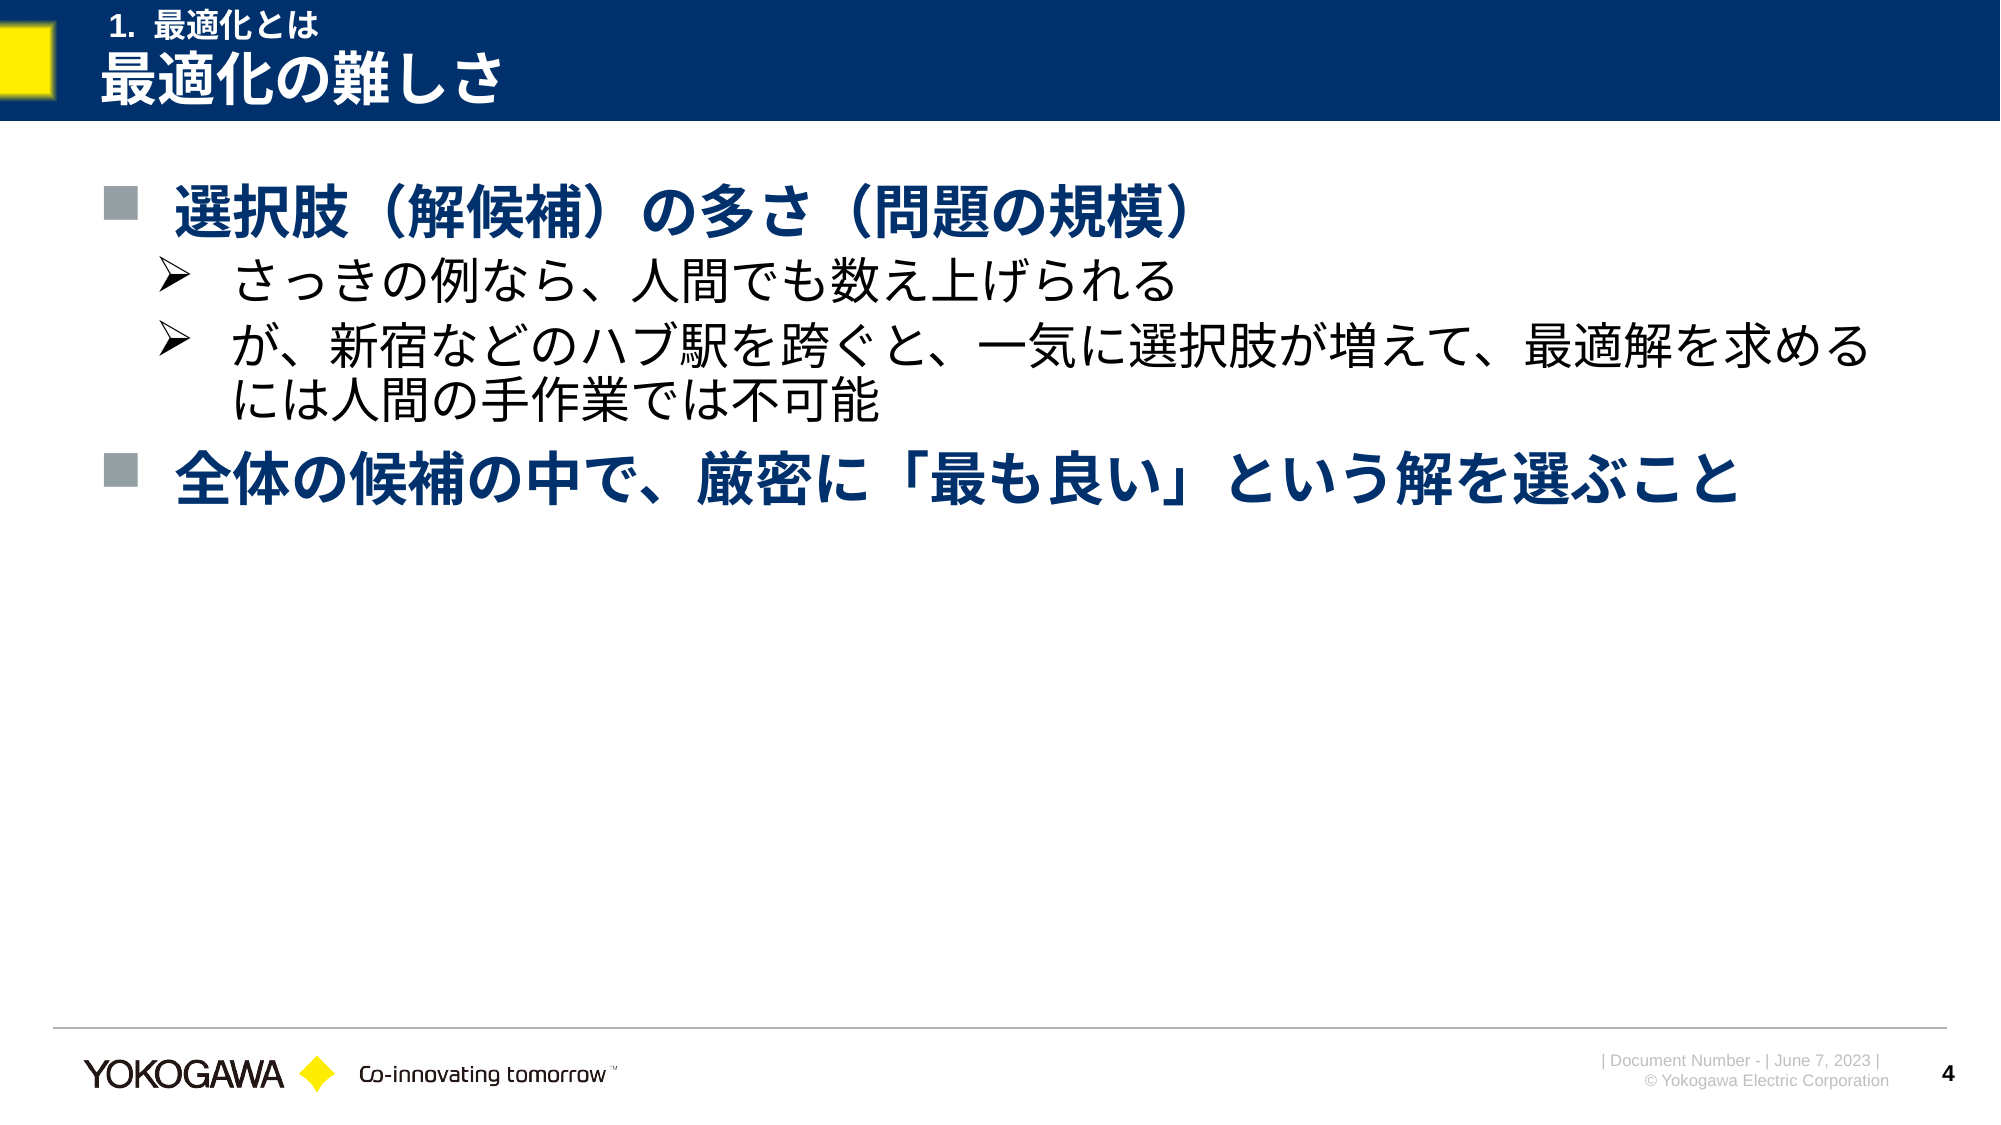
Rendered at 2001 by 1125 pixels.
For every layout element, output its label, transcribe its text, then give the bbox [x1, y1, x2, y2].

picture [83, 1055, 617, 1093]
title 最適化の難しさ [84, 39, 1955, 125]
list 選択肢（解候補）の多さ（問題の規模） さっきの例なら、人間でも数え上げられる が、新宿などのハブ駅を跨ぐと、一気に選択肢が増えて、最適解を求めるには人間の手作業では不可能 全体の候補の中で、厳密に「最も良い」という解を選ぶこと [84, 175, 1905, 524]
text_box 1. 最適化とは [93, 0, 559, 52]
picture [0, 6, 69, 115]
slide_number 4 [1904, 1042, 1970, 1103]
